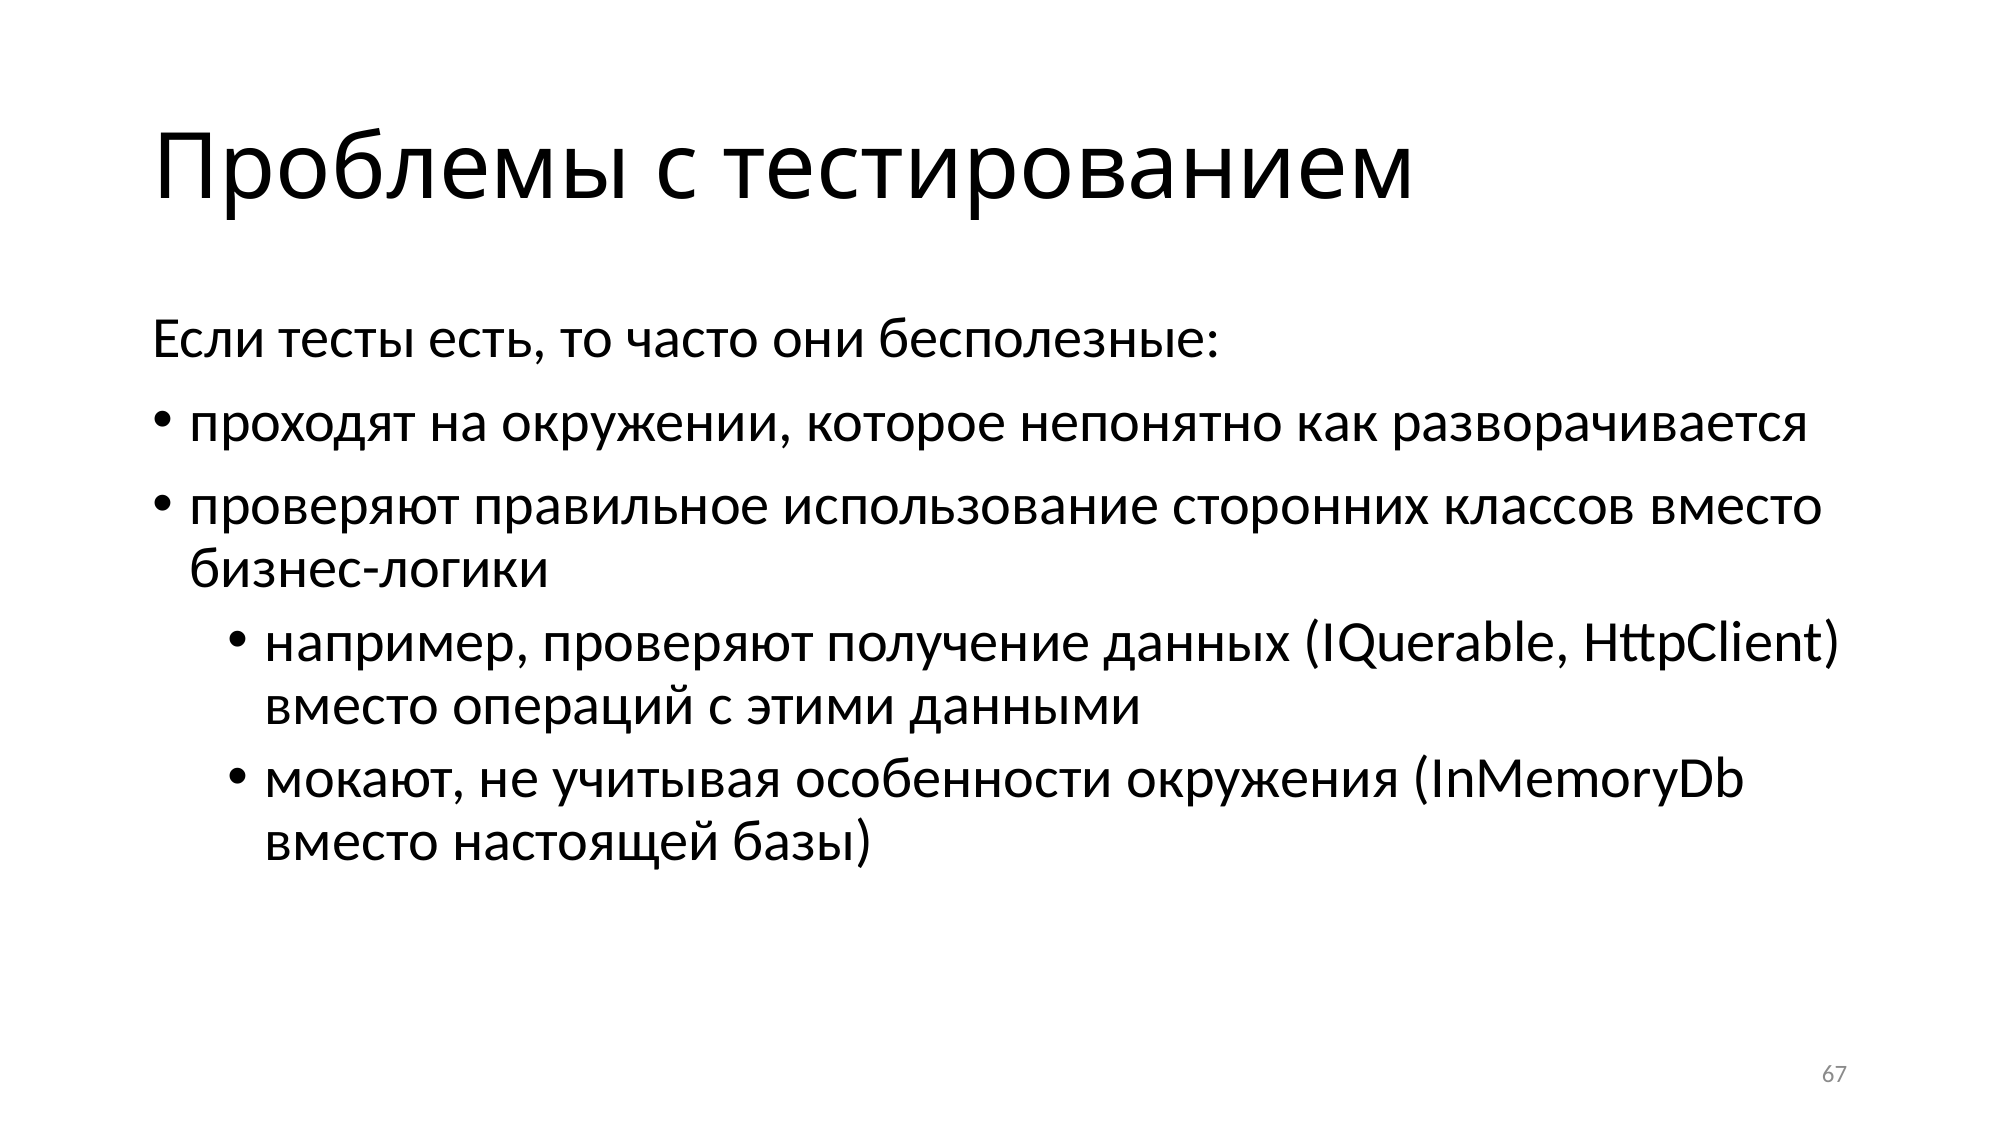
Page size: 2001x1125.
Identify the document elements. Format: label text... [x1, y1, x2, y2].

title Проблемы с тестированием [137, 59, 1863, 278]
list Если тесты есть, то часто они бесполезные: проходят на окружении, которое непонятно как разворачивается проверяют правильное использование сторонних классов вместо бизнес-логики например, проверяют получение данных (IQuerable, HttpClient) вместо операций с этими данными мокают, не учитывая особенности окружения (InMemoryDb вместо настоящей базы) [137, 299, 1863, 1014]
slide_number 67 [1412, 1042, 1863, 1103]
